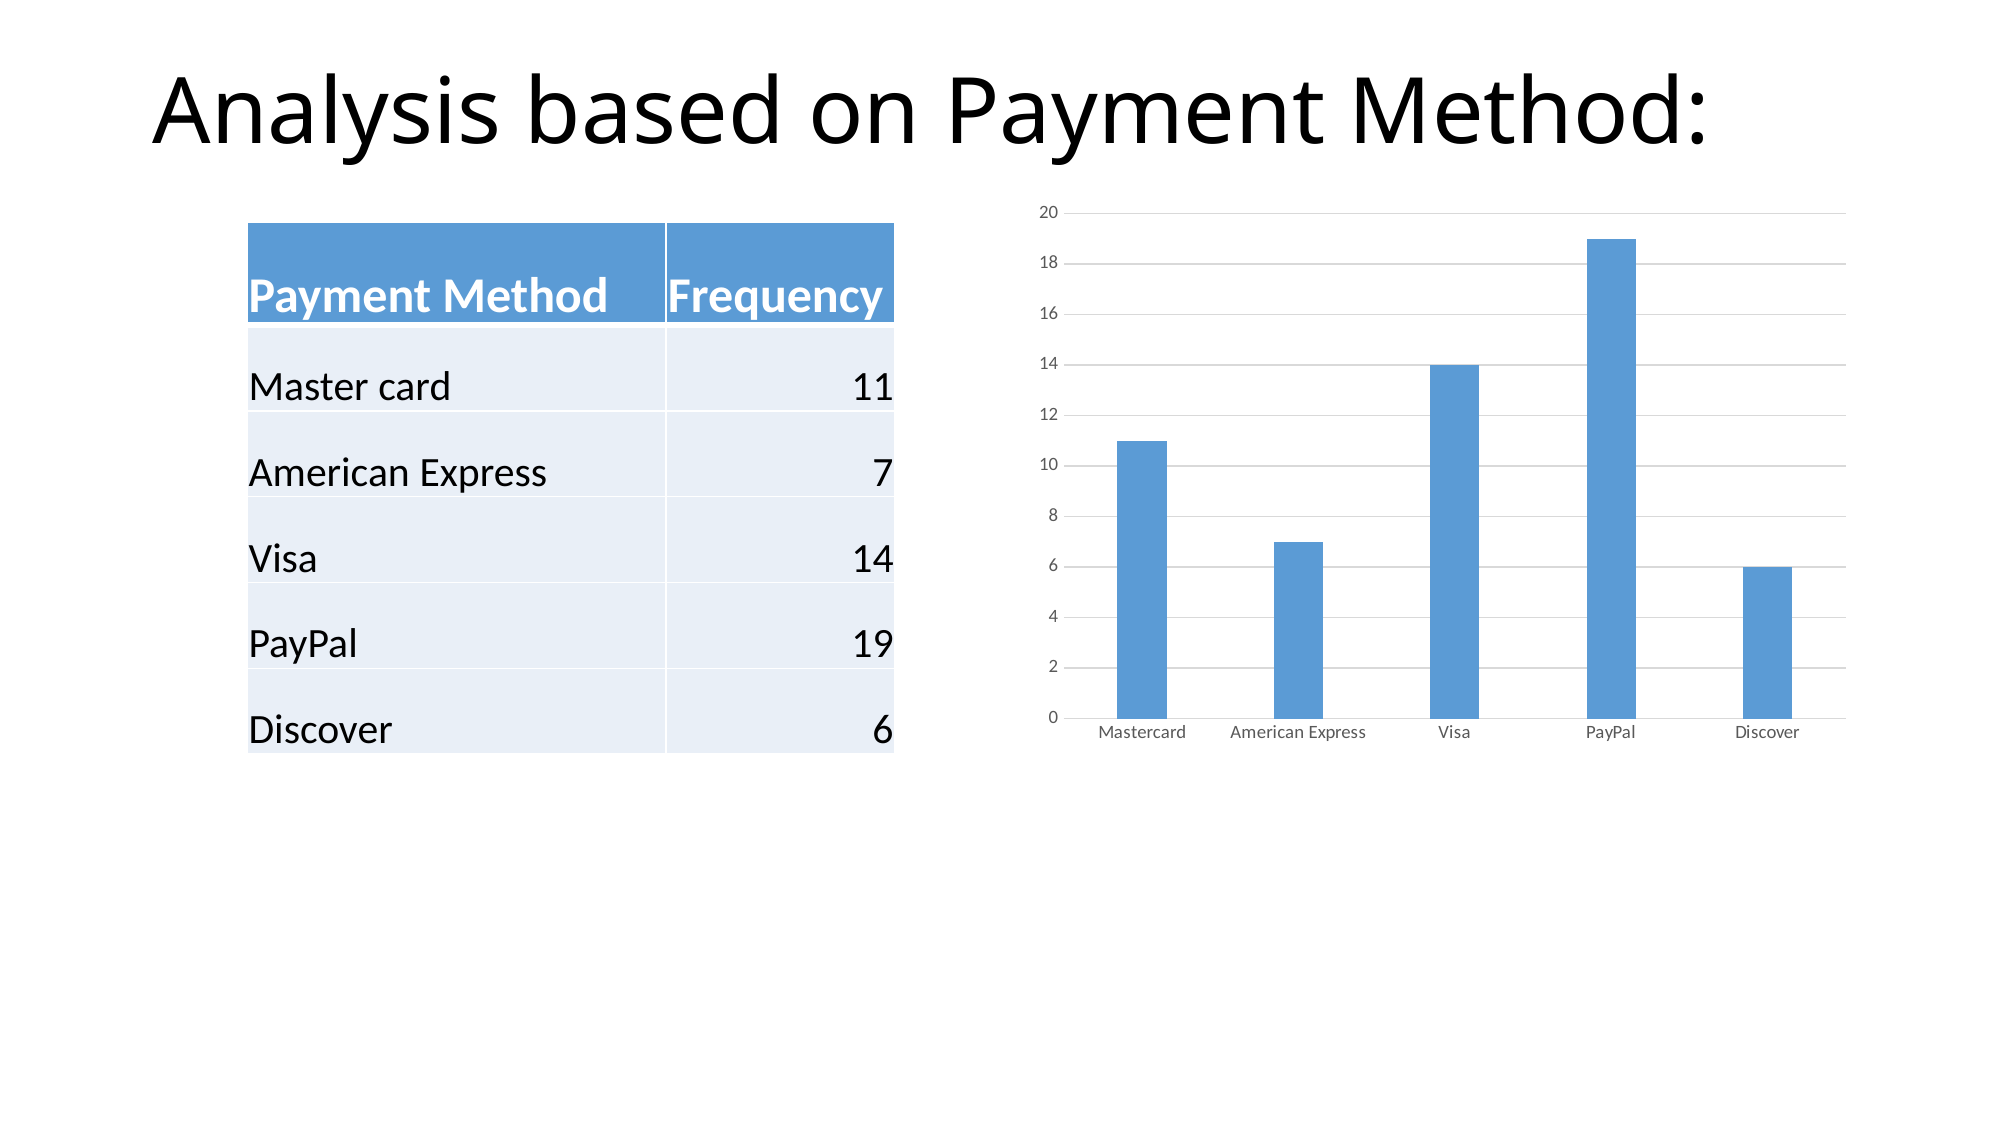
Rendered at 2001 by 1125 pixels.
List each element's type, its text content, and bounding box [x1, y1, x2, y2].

table_cell Visa [248, 497, 665, 582]
table_cell 14 [667, 497, 894, 582]
table_cell PayPal [248, 583, 665, 668]
table_cell 19 [667, 583, 894, 668]
table_cell 6 [667, 669, 894, 753]
table_header Payment Method [248, 223, 665, 322]
table_cell 7 [667, 412, 894, 496]
table_cell Discover [248, 669, 665, 753]
title Analysis based on Payment Method: [137, 59, 1863, 278]
table_header Frequency [667, 223, 894, 322]
table_cell American Express [248, 412, 665, 496]
table_cell 11 [667, 328, 894, 410]
table_cell Master card [248, 328, 665, 410]
chart [1022, 192, 1863, 755]
